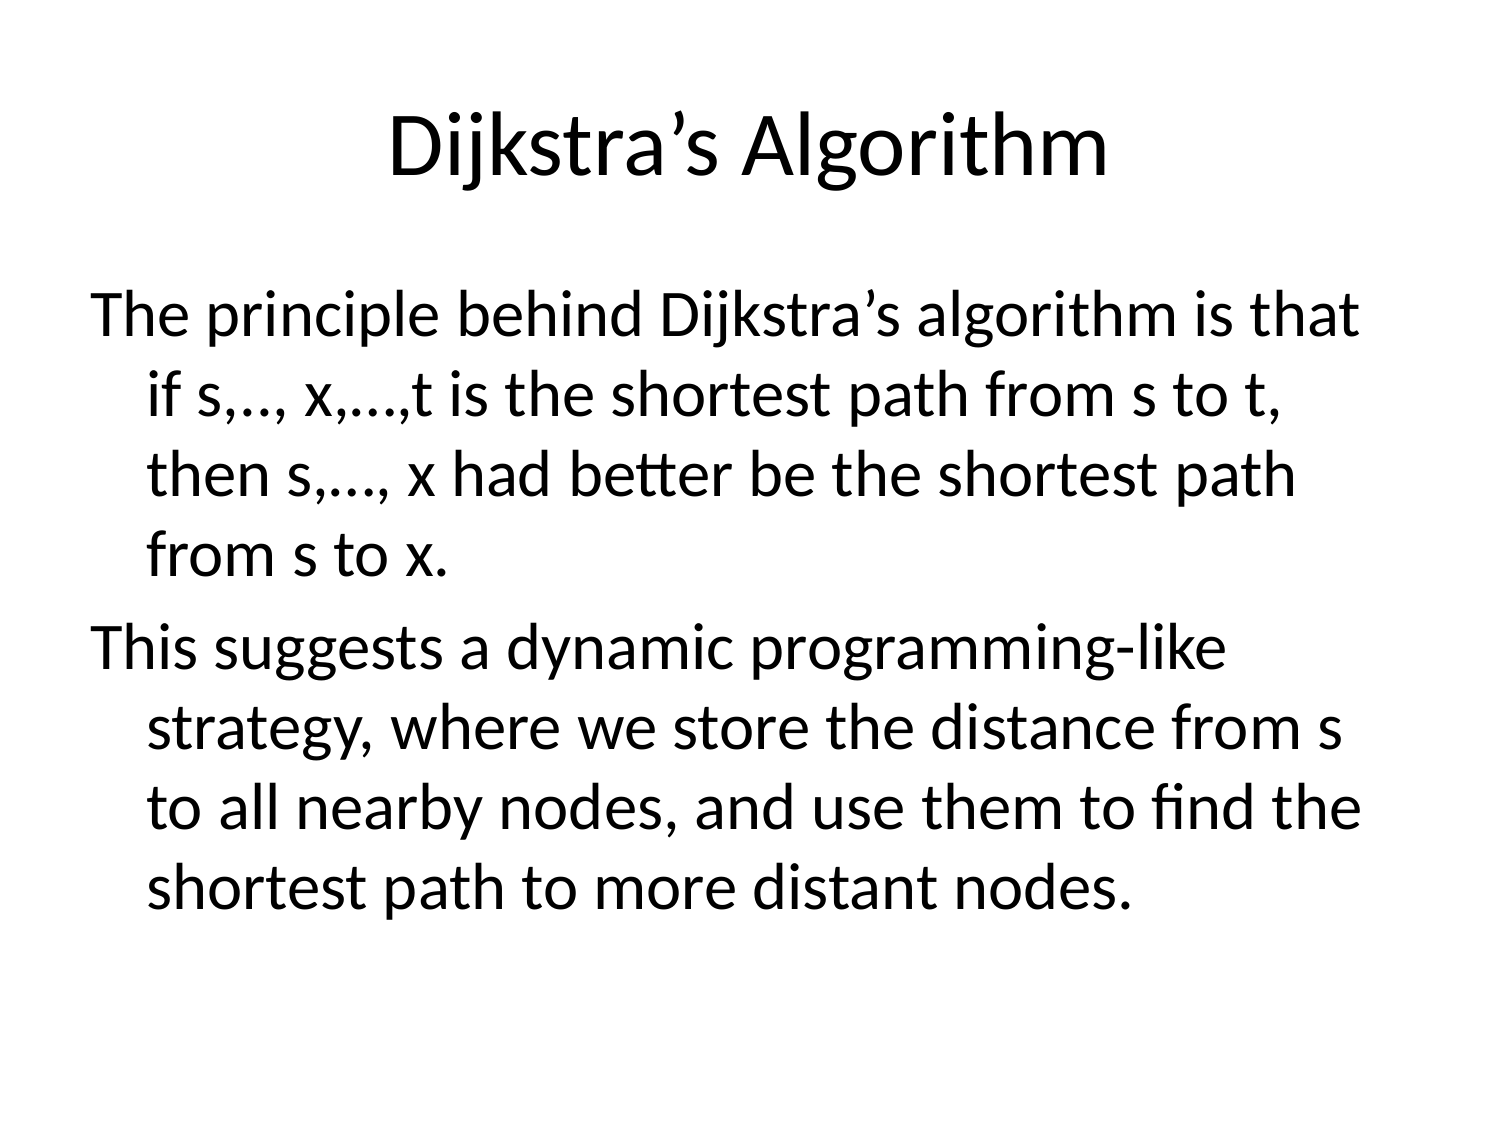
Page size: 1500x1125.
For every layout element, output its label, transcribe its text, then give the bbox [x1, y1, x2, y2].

list The principle behind Dijkstra’s algorithm is that if s,.., x,…,t is the shortest path from s to t, then s,…, x had better be the shortest path from s to x. This suggests a dynamic programming-like strategy, where we store the distance from s to all nearby nodes, and use them to ﬁnd the shortest path to more distant nodes. [75, 262, 1425, 1005]
title Dijkstra’s Algorithm [75, 45, 1425, 233]
